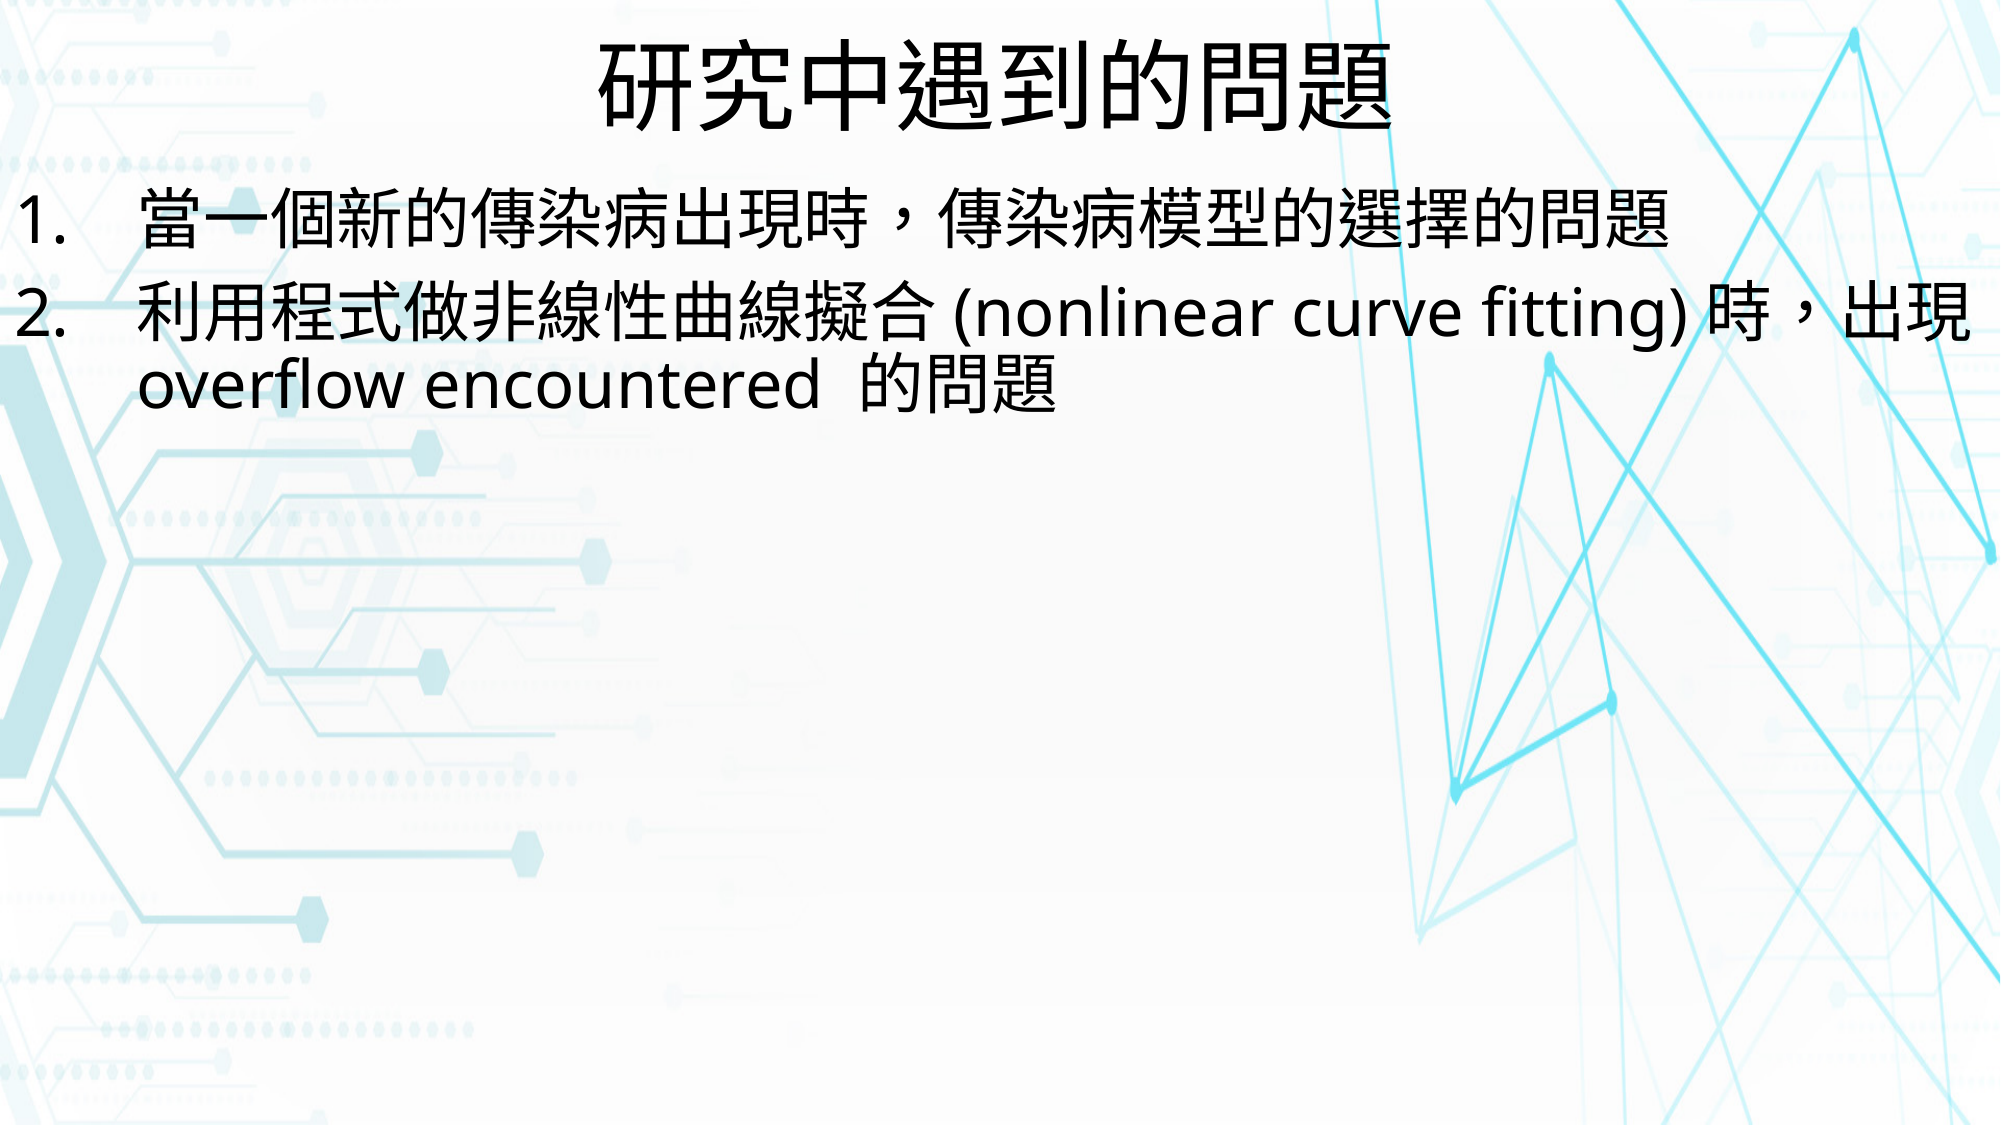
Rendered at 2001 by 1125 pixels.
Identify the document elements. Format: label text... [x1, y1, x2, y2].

text_box 研究中遇到的問題 [30, 4, 1961, 179]
picture [0, 0, 2001, 1125]
text_box 當一個新的傳染病出現時，傳染病模型的選擇的問題 利用程式做非線性曲線擬合(nonlinear curve fitting)時，出現 overflow encountered 的問題 [0, 178, 2000, 1109]
